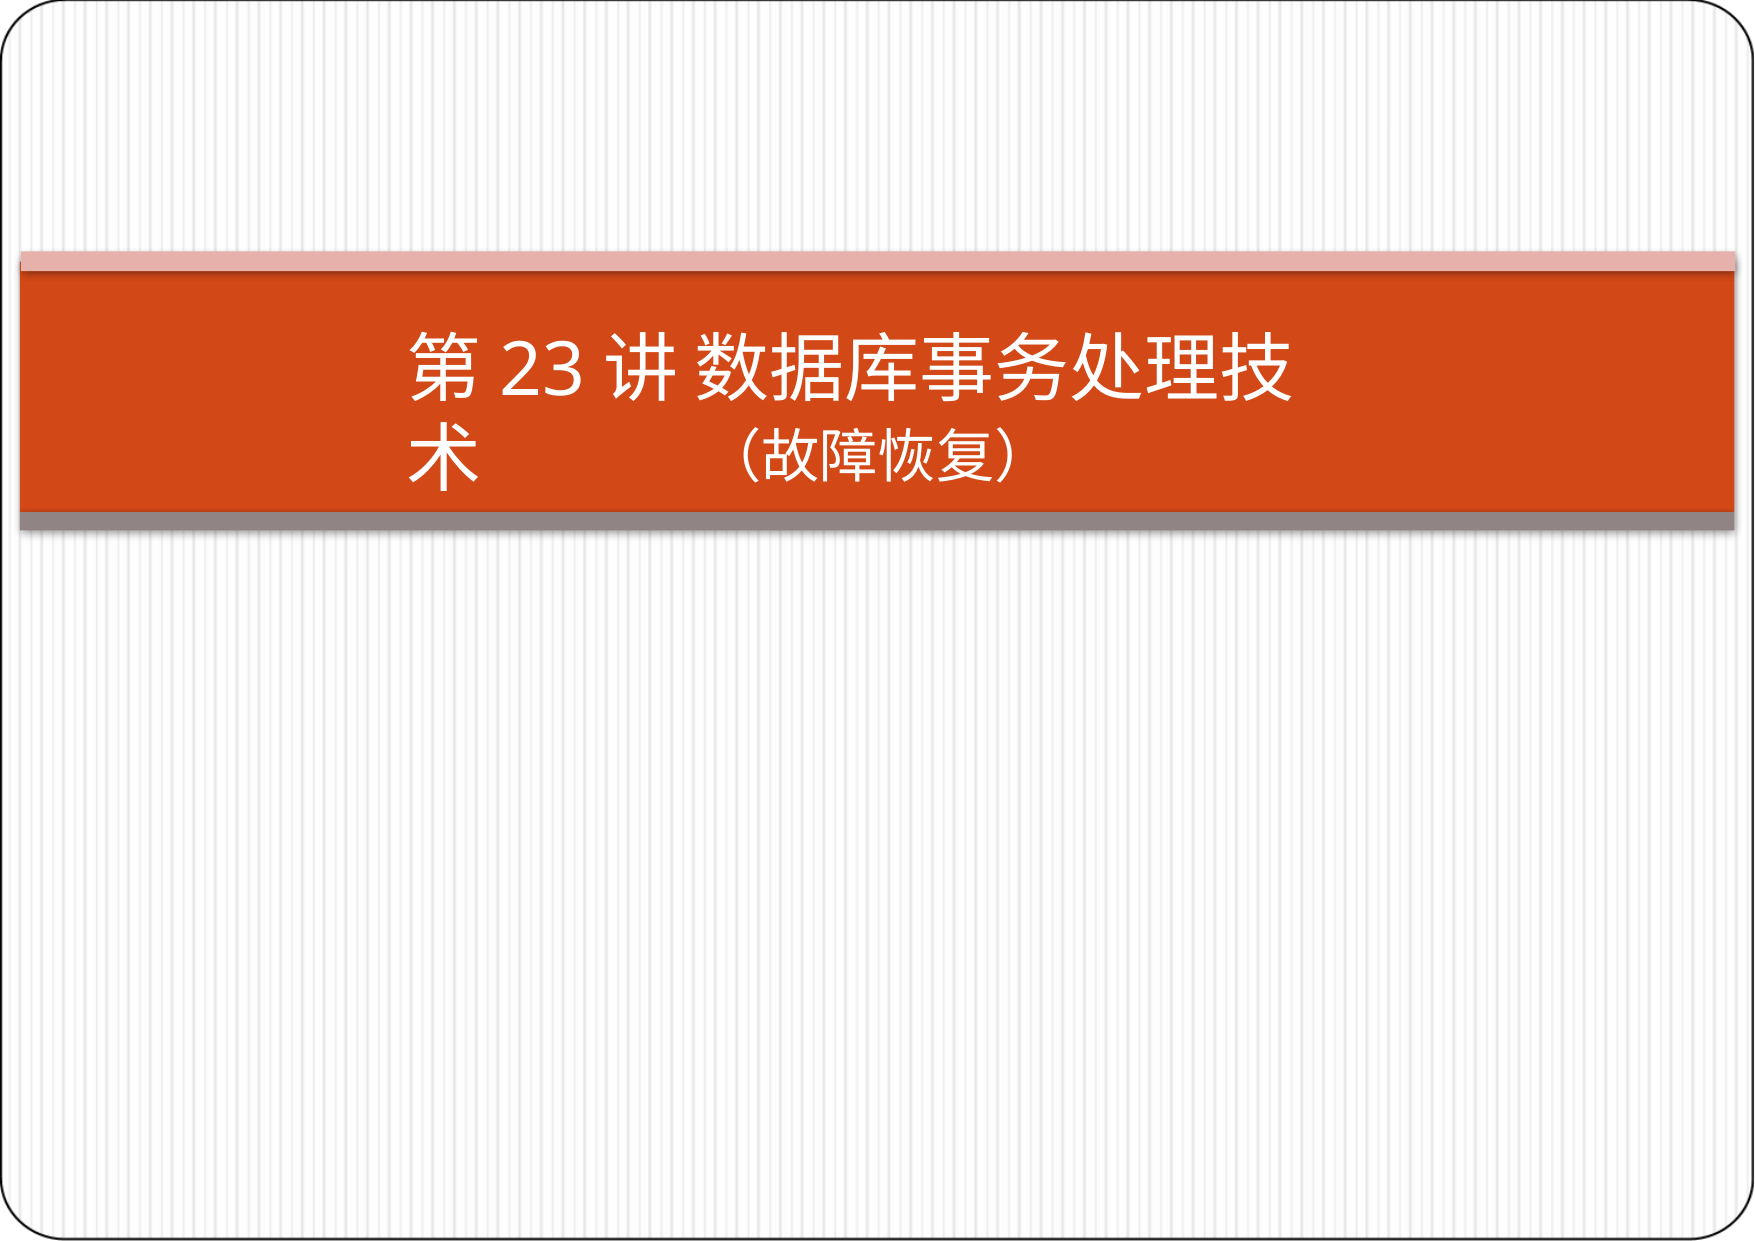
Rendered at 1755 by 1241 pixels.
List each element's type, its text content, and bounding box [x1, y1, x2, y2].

text_box 第23讲 数据库事务处理技术 [404, 320, 1350, 501]
picture [0, 0, 1755, 1241]
text_box （故障恢复） [686, 412, 1068, 497]
